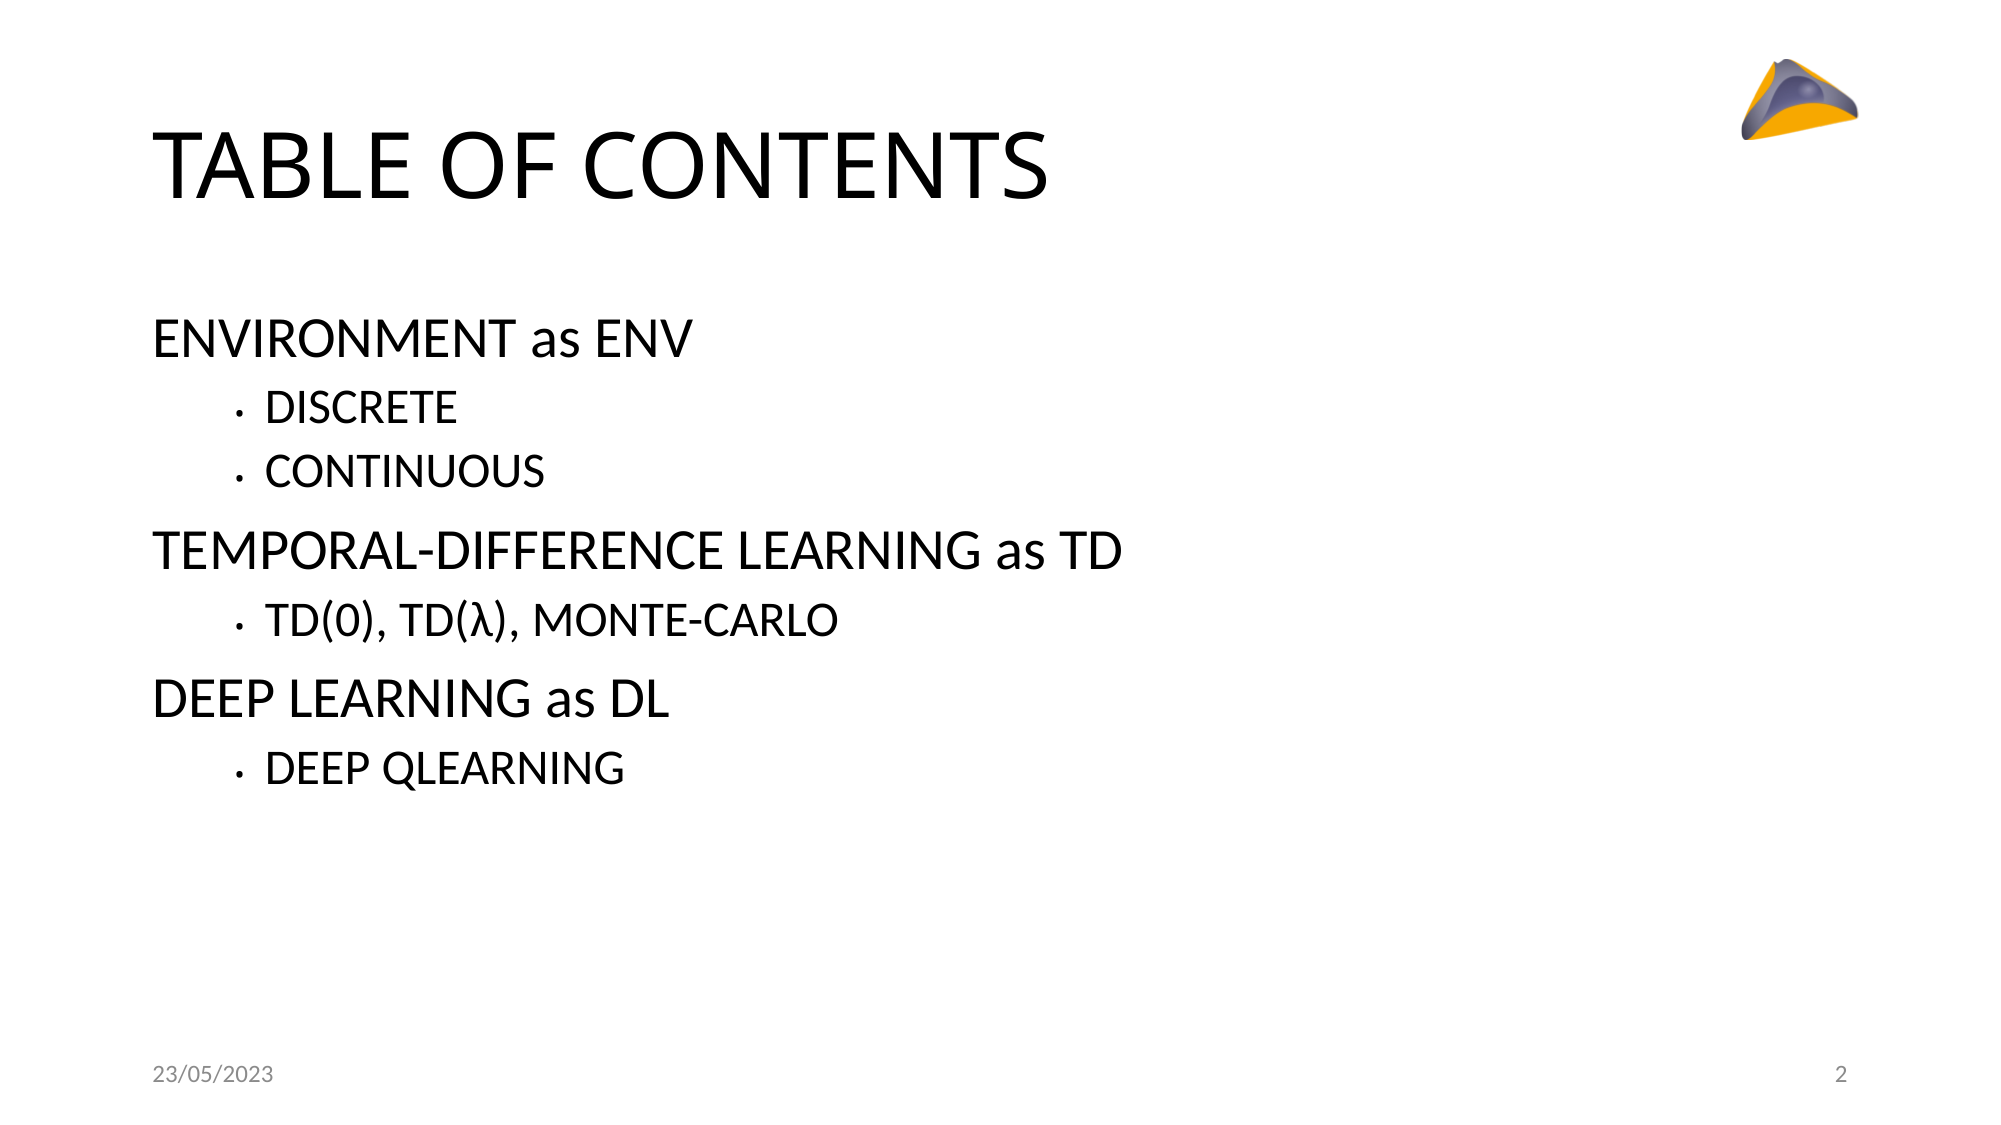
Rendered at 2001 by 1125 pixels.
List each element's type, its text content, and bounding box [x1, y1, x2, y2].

slide_number 2 [1412, 1042, 1863, 1103]
list ENVIRONMENT as ENV DISCRETE CONTINUOUS TEMPORAL-DIFFERENCE LEARNING as TD TD(0), TD(λ), MONTE-CARLO DEEP LEARNING as DL DEEP QLEARNING [137, 299, 1863, 1014]
title TABLE OF CONTENTS [137, 59, 1863, 278]
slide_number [137, 1042, 588, 1103]
picture [1741, 59, 1863, 143]
